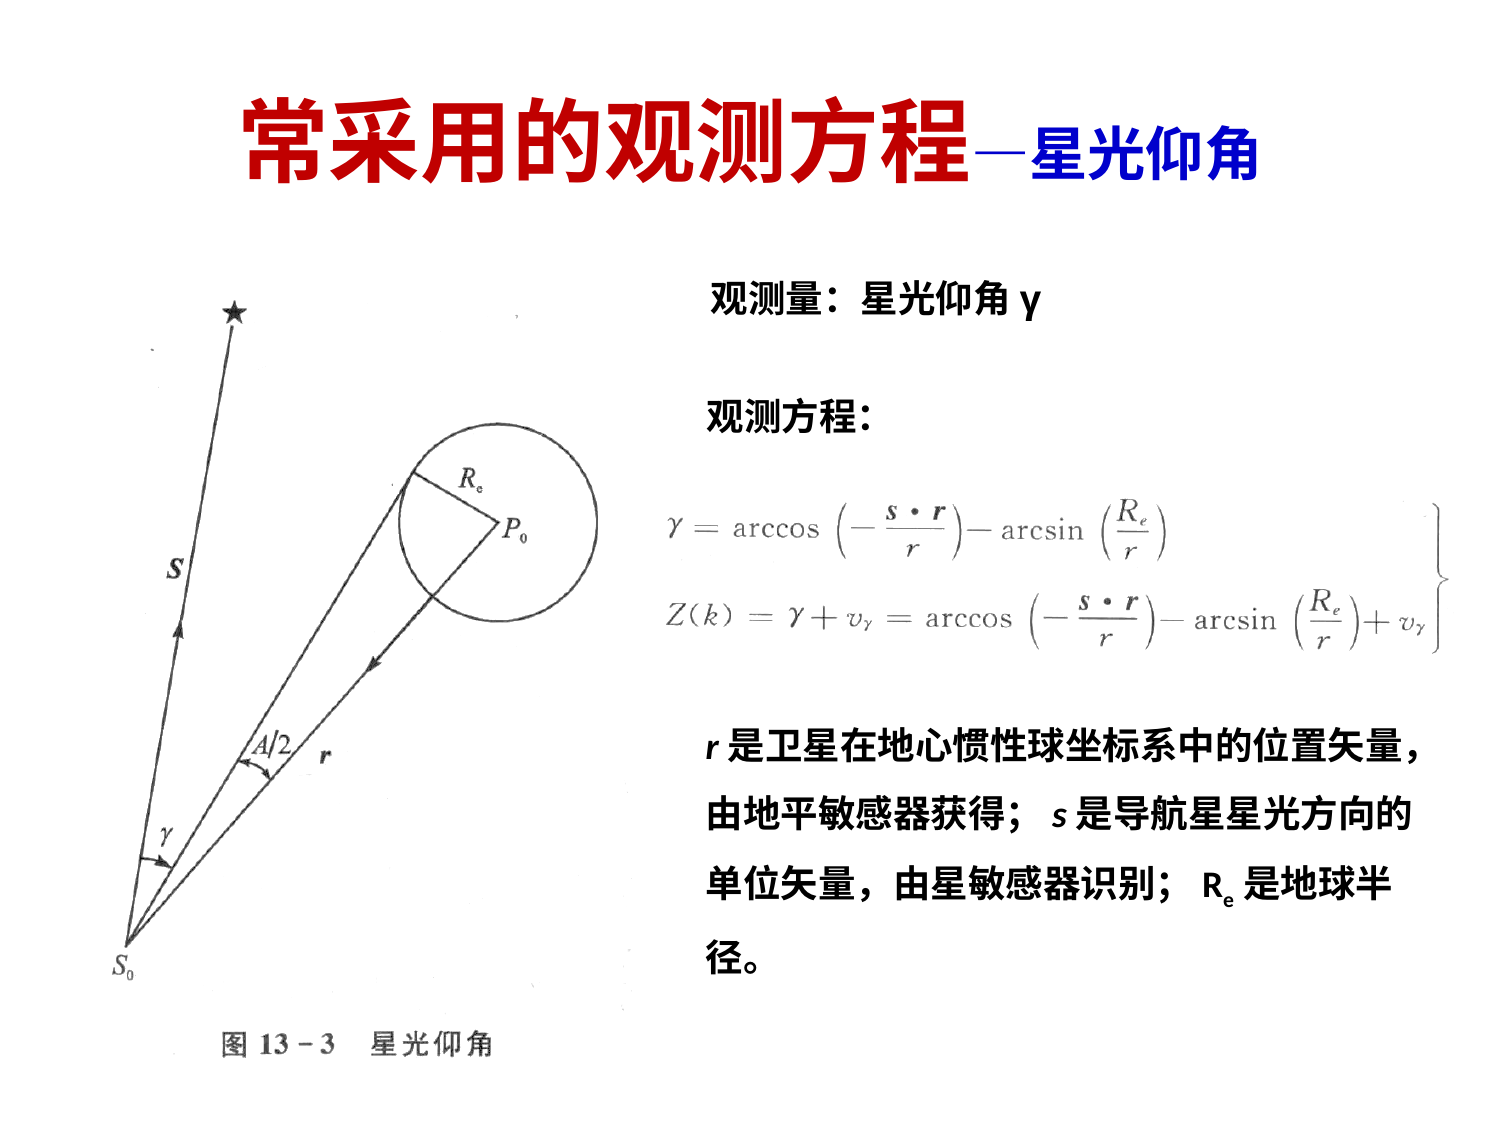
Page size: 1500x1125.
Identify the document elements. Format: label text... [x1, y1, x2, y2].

picture [88, 278, 1484, 1083]
text_box 观测方程： [692, 385, 910, 445]
text_box 观测量：星光仰角γ [696, 267, 1056, 327]
text_box r是卫星在地心惯性球坐标系中的位置矢量，由地平敏感器获得；s是导航星星光方向的 单位矢量，由星敏感器识别；Re是地球半径。 [690, 692, 1441, 987]
title 常采用的观测方程—星光仰角 [75, 45, 1425, 233]
